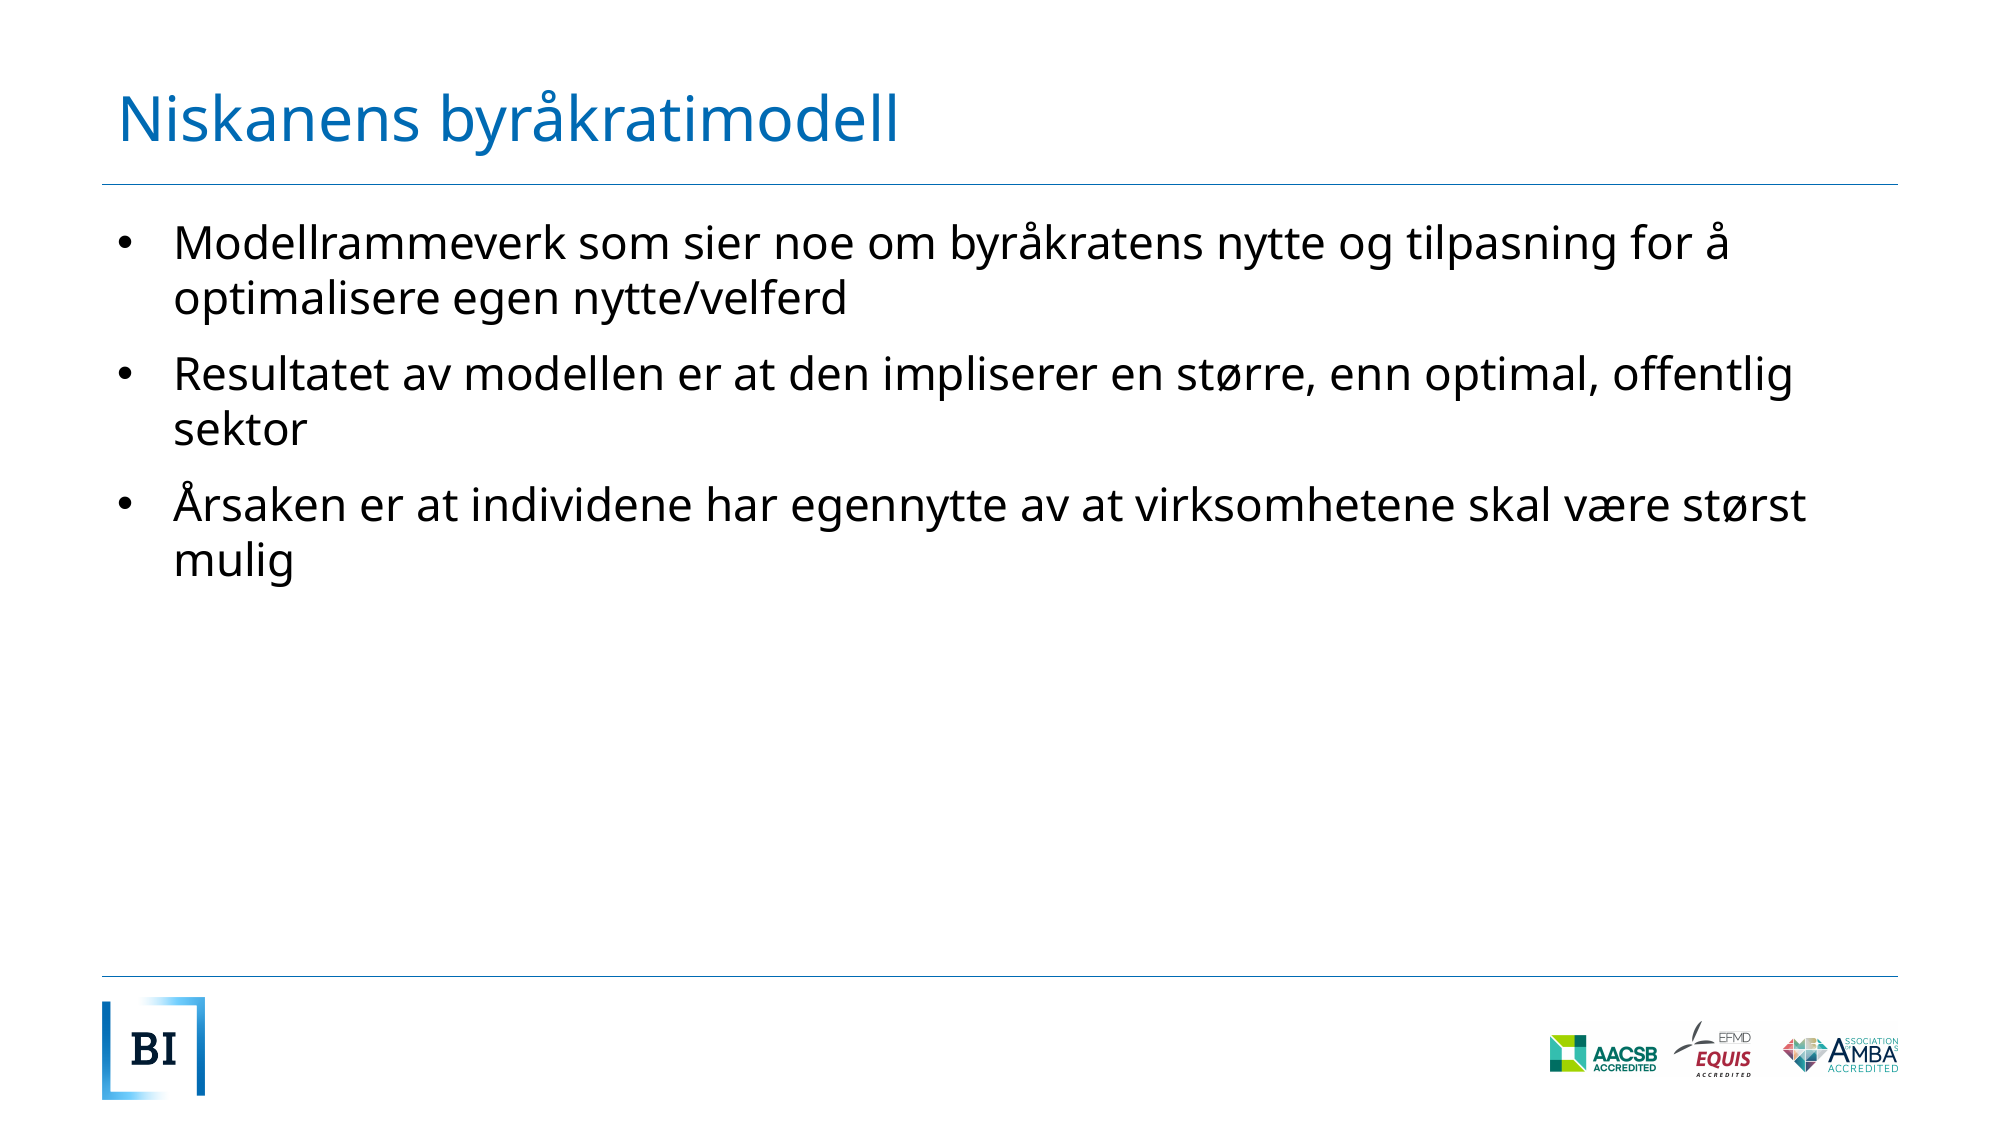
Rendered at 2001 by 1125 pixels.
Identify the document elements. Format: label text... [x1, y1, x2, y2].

title Niskanens byråkratimodell [102, 80, 1898, 185]
picture [1550, 1021, 1898, 1077]
list Modellrammeverk som sier noe om byråkratens nytte og tilpasning for å optimalisere egen nytte/velferd Resultatet av modellen er at den impliserer en større, enn optimal, offentlig sektor Årsaken er at individene har egennytte av at virksomhetene skal være størst mulig [102, 206, 1898, 942]
picture [102, 997, 205, 1100]
